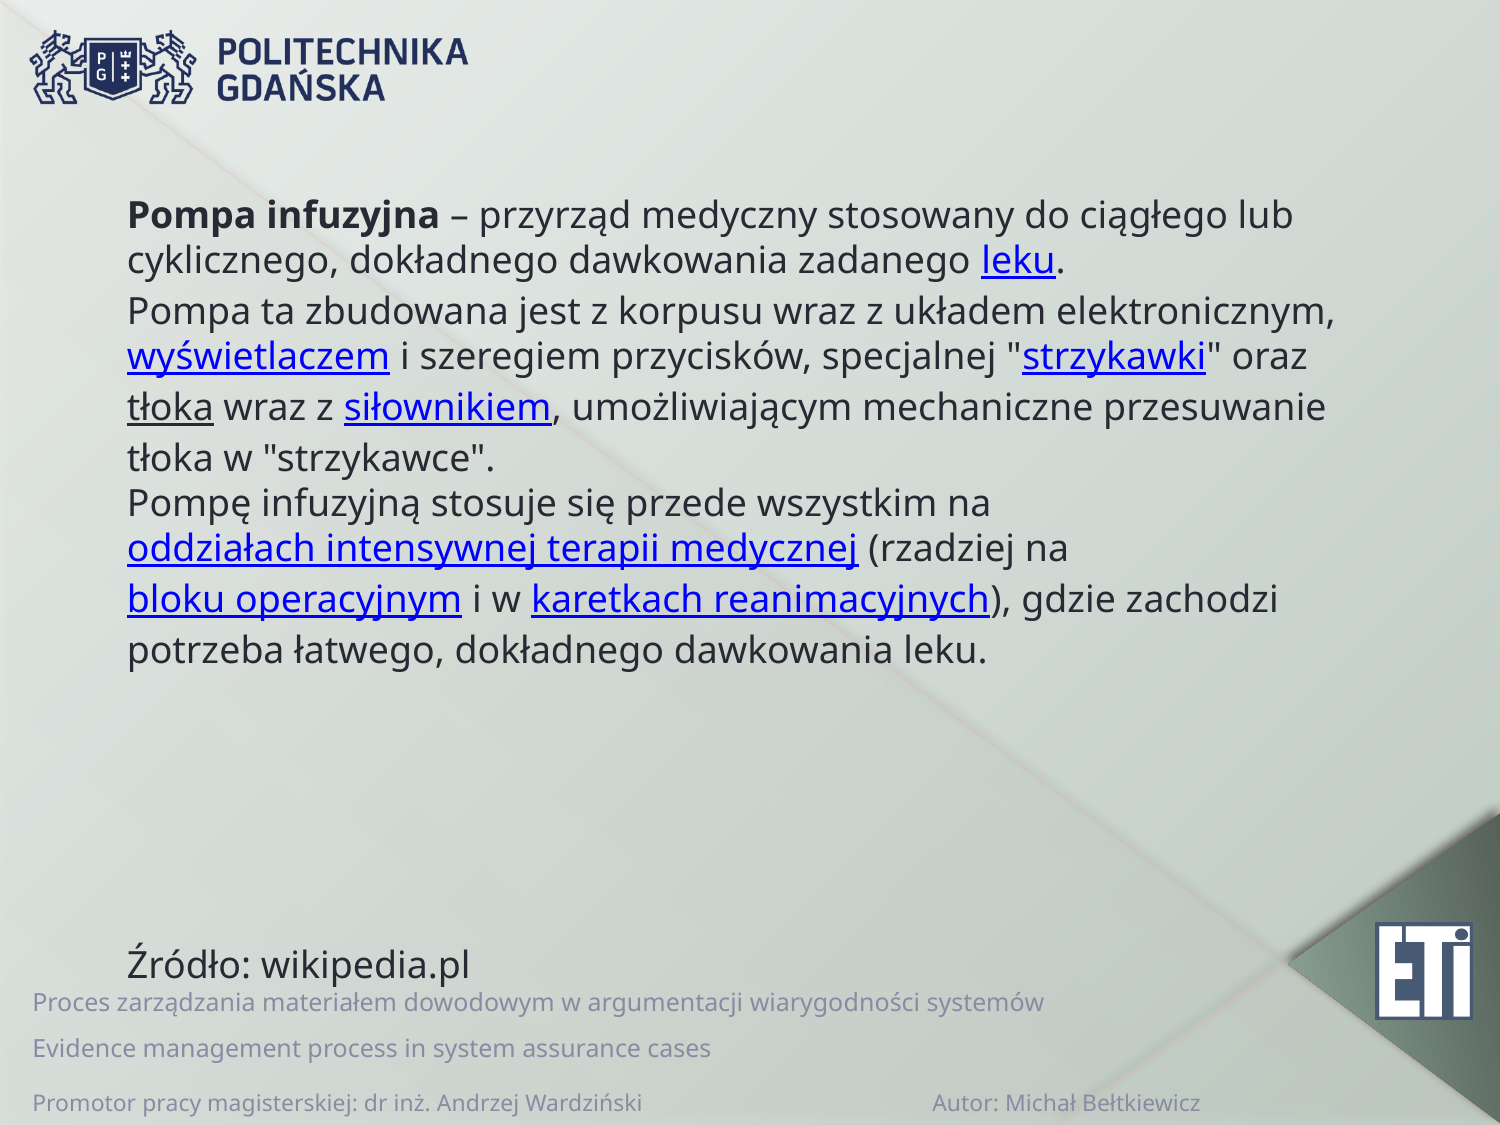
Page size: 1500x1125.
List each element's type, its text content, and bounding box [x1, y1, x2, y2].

text_box Evidence management process in system assurance cases [17, 1024, 1294, 1066]
text_box Promotor pracy magisterskiej: dr inż. Andrzej Wardziński Autor: Michał Bełtkiewicz [17, 1066, 1294, 1125]
text_box Proces zarządzania materiałem dowodowym w argumentacji wiarygodności systemów [17, 979, 1294, 1024]
picture [1375, 921, 1473, 1020]
picture [2, 0, 501, 145]
text_box Pompa infuzyjna – przyrząd medyczny stosowany do ciągłego lub cyklicznego, dokładnego dawkowania zadanego leku. Pompa ta zbudowana jest z korpusu wraz z układem elektronicznym, wyświetlaczem i szeregiem przycisków, specjalnej "strzykawki" oraz tłoka wraz z siłownikiem, umożliwiającym mechaniczne przesuwanie tłoka w "strzykawce". Pompę infuzyjną stosuje się przede wszystkim na oddziałach intensywnej terapii medycznej (rzadziej na bloku operacyjnym i w karetkach reanimacyjnych), gdzie zachodzi potrzeba łatwego, dokładnego dawkowania leku. Źródło: wikipedia.pl [112, 183, 1412, 994]
